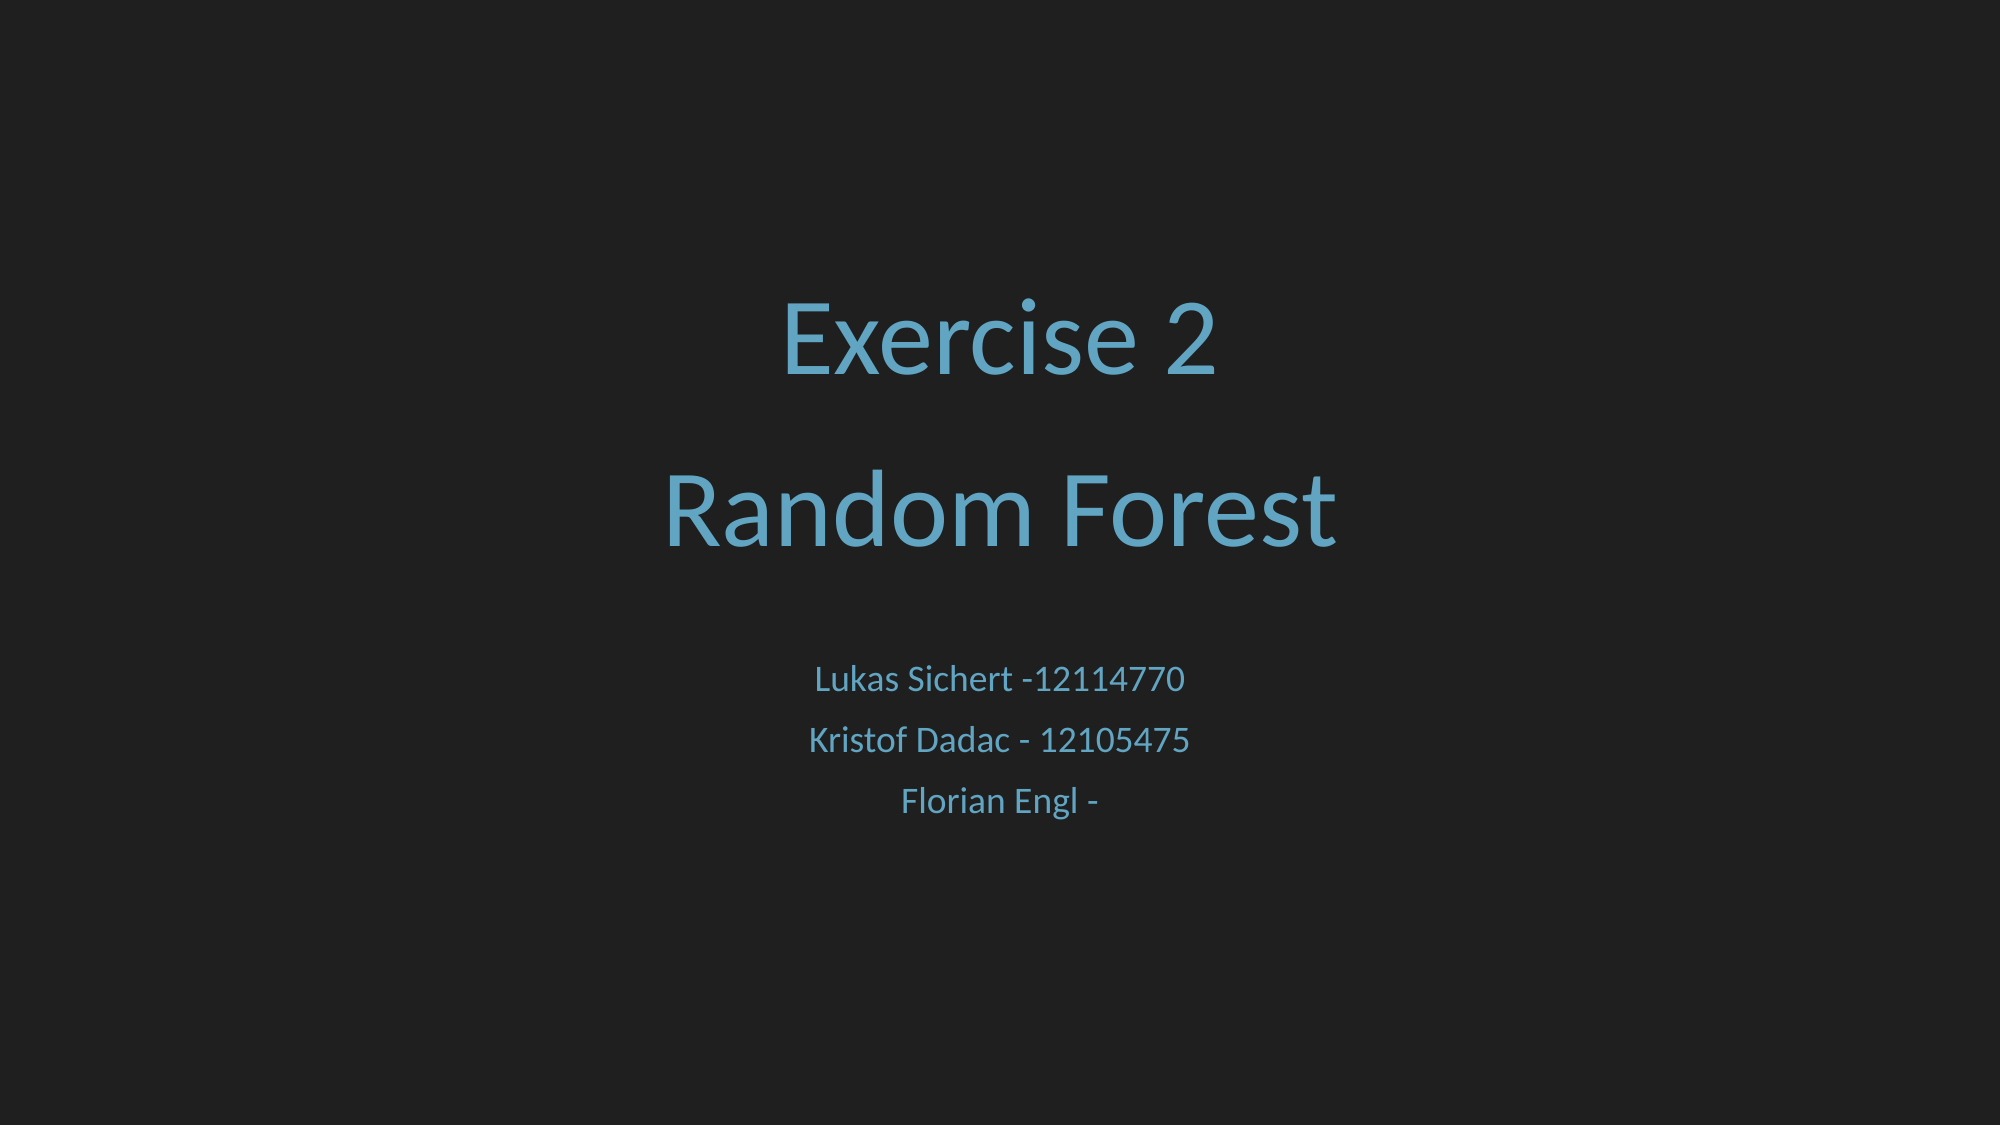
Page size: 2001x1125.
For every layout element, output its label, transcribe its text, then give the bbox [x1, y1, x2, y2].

title Exercise 2 Random Forest [249, 217, 1750, 576]
subtitle Lukas Sichert -12114770 Kristof Dadac - 12105475 Florian Engl - [257, 651, 1743, 903]
